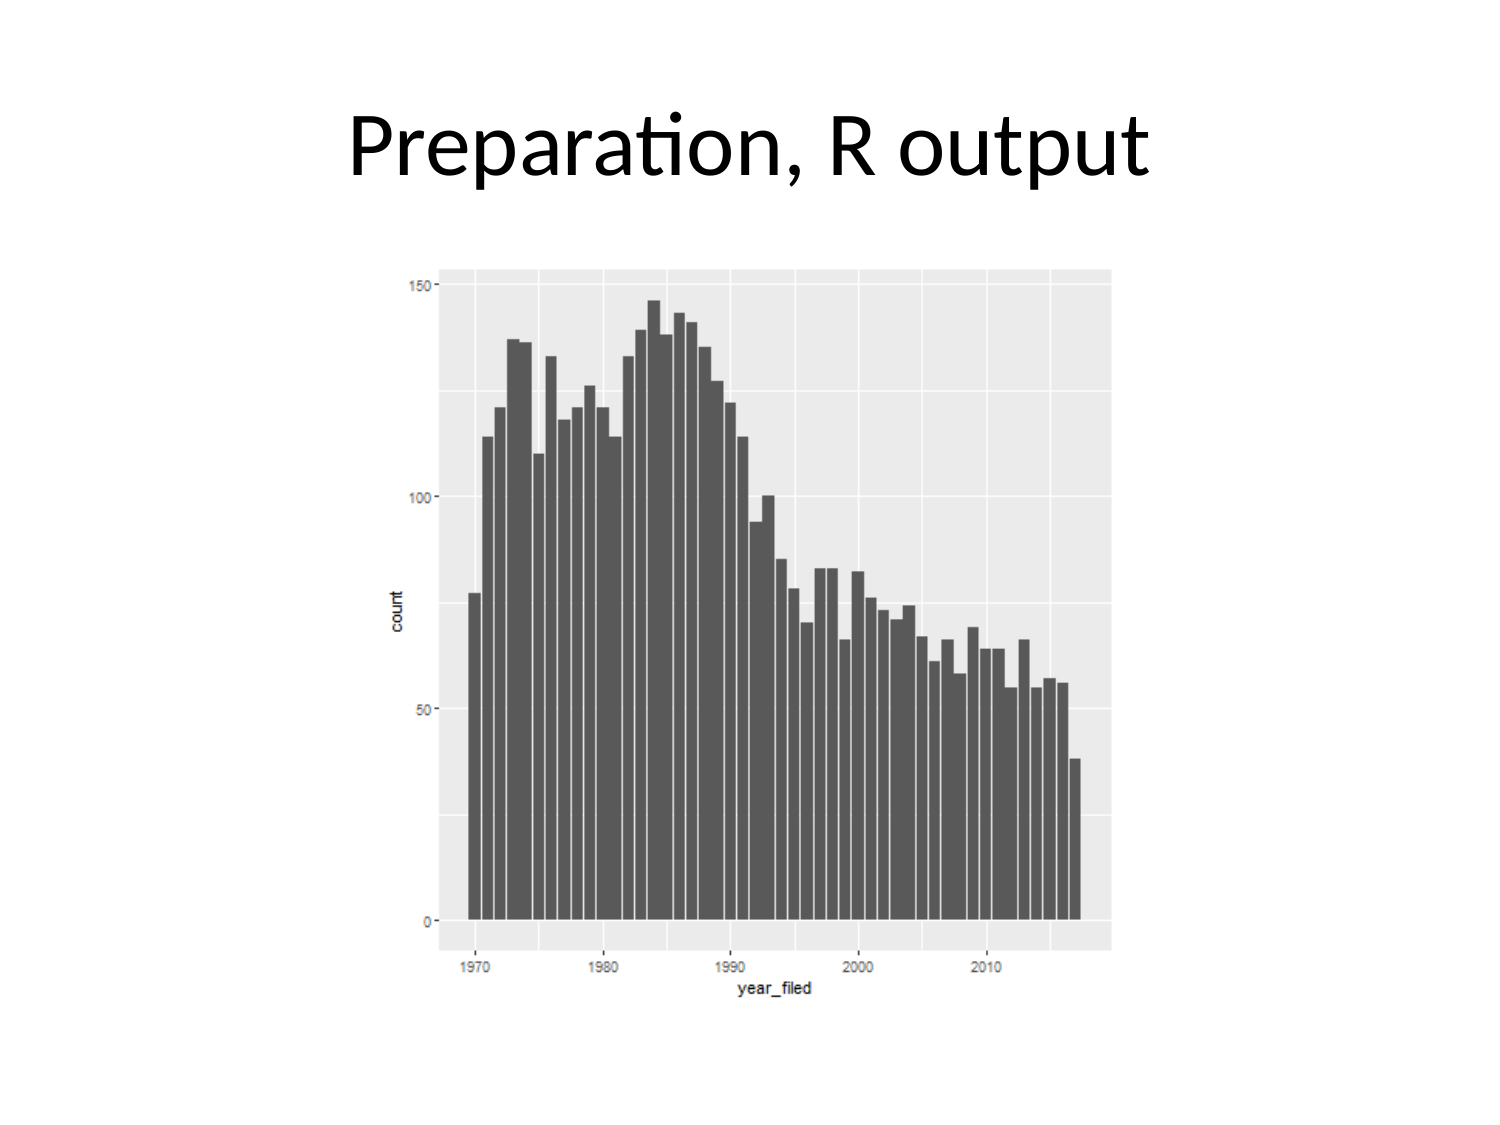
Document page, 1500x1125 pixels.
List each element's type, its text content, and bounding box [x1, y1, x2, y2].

picture [378, 262, 1122, 1005]
title Preparation, R output [75, 45, 1425, 233]
